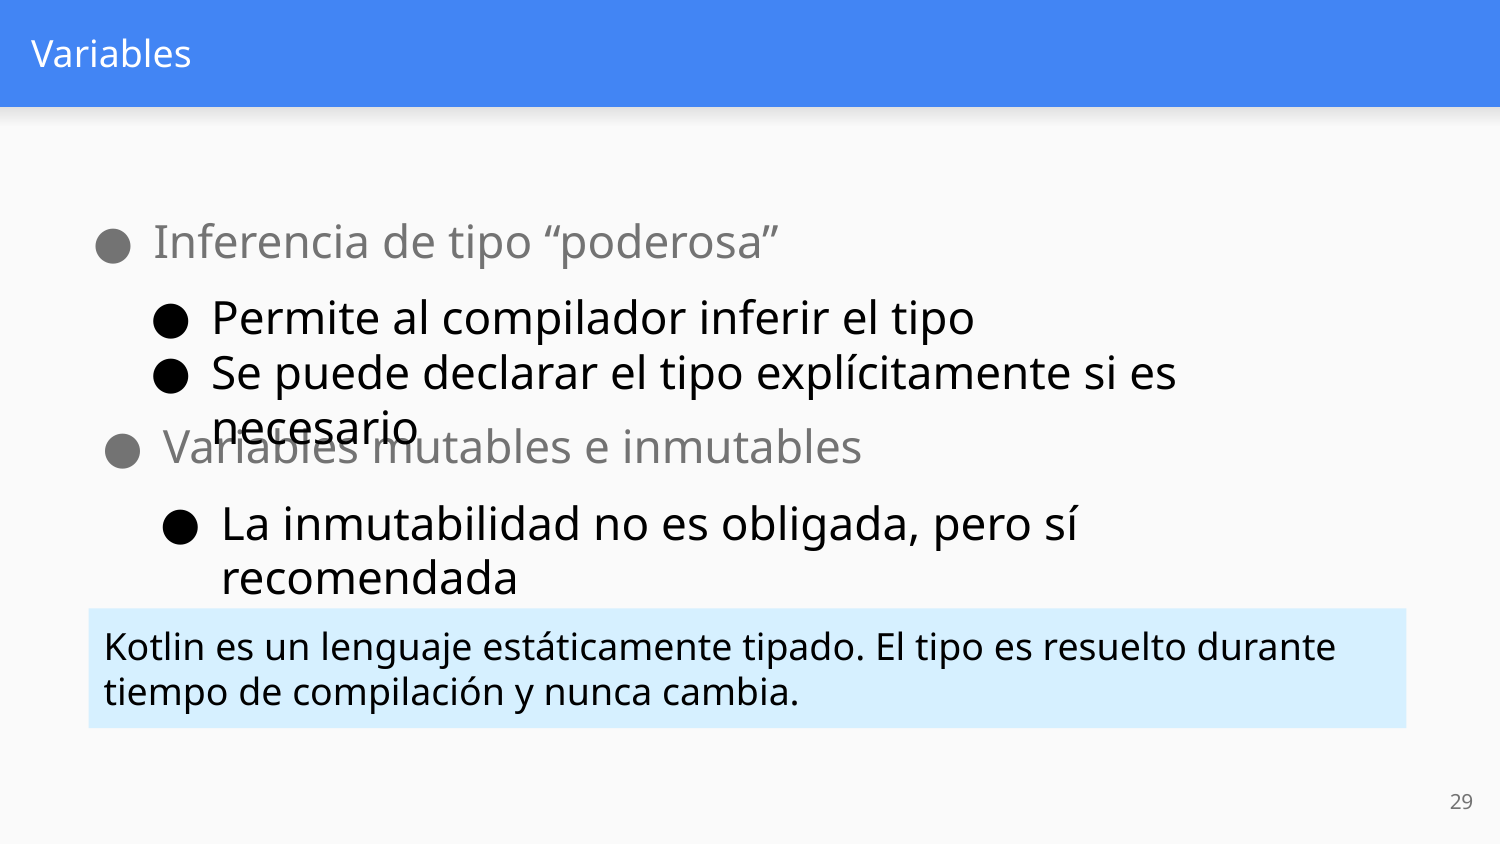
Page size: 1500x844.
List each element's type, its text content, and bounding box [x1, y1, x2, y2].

title Variables [16, 2, 1464, 102]
text_box Permite al compilador inferir el tipo Se puede declarar el tipo explícitamente si es necesario [121, 273, 1407, 385]
slide_number ‹#› [1398, 770, 1489, 835]
text_box La inmutabilidad no es obligada, pero sí recomendada [130, 479, 1384, 574]
list Variables mutables e inmutables [72, 394, 1471, 506]
text_box Kotlin es un lenguaje estáticamente tipado. El tipo es resuelto durante tiempo de compilación y nunca cambia. [88, 608, 1407, 729]
list Inferencia de tipo “poderosa” [63, 189, 1447, 287]
